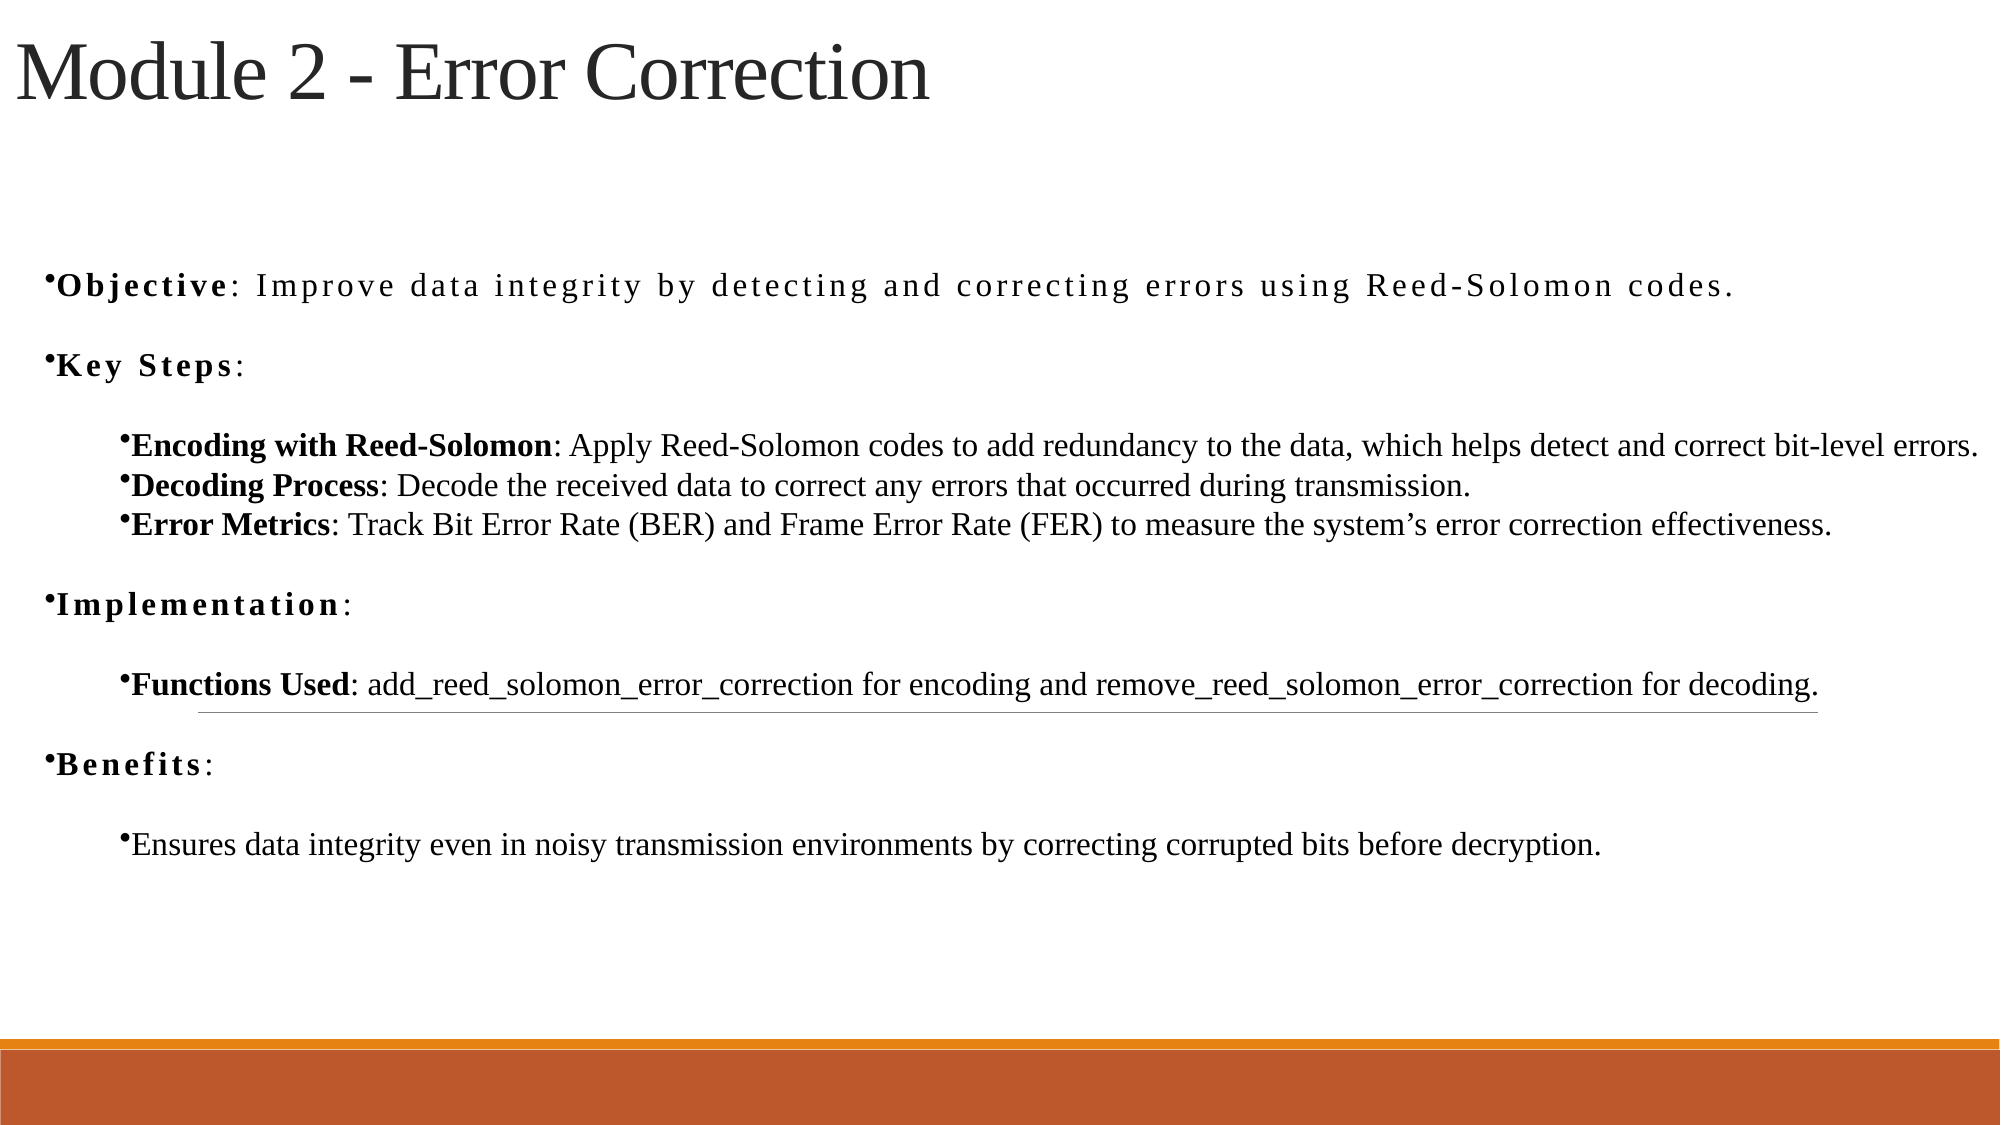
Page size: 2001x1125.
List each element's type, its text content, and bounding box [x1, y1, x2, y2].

title Module 2 - Error Correction [0, 0, 2000, 124]
subtitle Objective: Improve data integrity by detecting and correcting errors using Reed-Solomon codes. Key Steps: Encoding with Reed-Solomon: Apply Reed-Solomon codes to add redundancy to the data, which helps detect and correct bit-level errors. Decoding Process: Decode the received data to correct any errors that occurred during transmission. Error Metrics: Track Bit Error Rate (BER) and Frame Error Rate (FER) to measure the system’s error correction effectiveness. Implementation: Functions Used: add_reed_solomon_error_correction for encoding and remove_reed_solomon_error_correction for decoding. Benefits: Ensures data integrity even in noisy transmission environments by correcting corrupted bits before decryption. [29, 215, 2000, 910]
